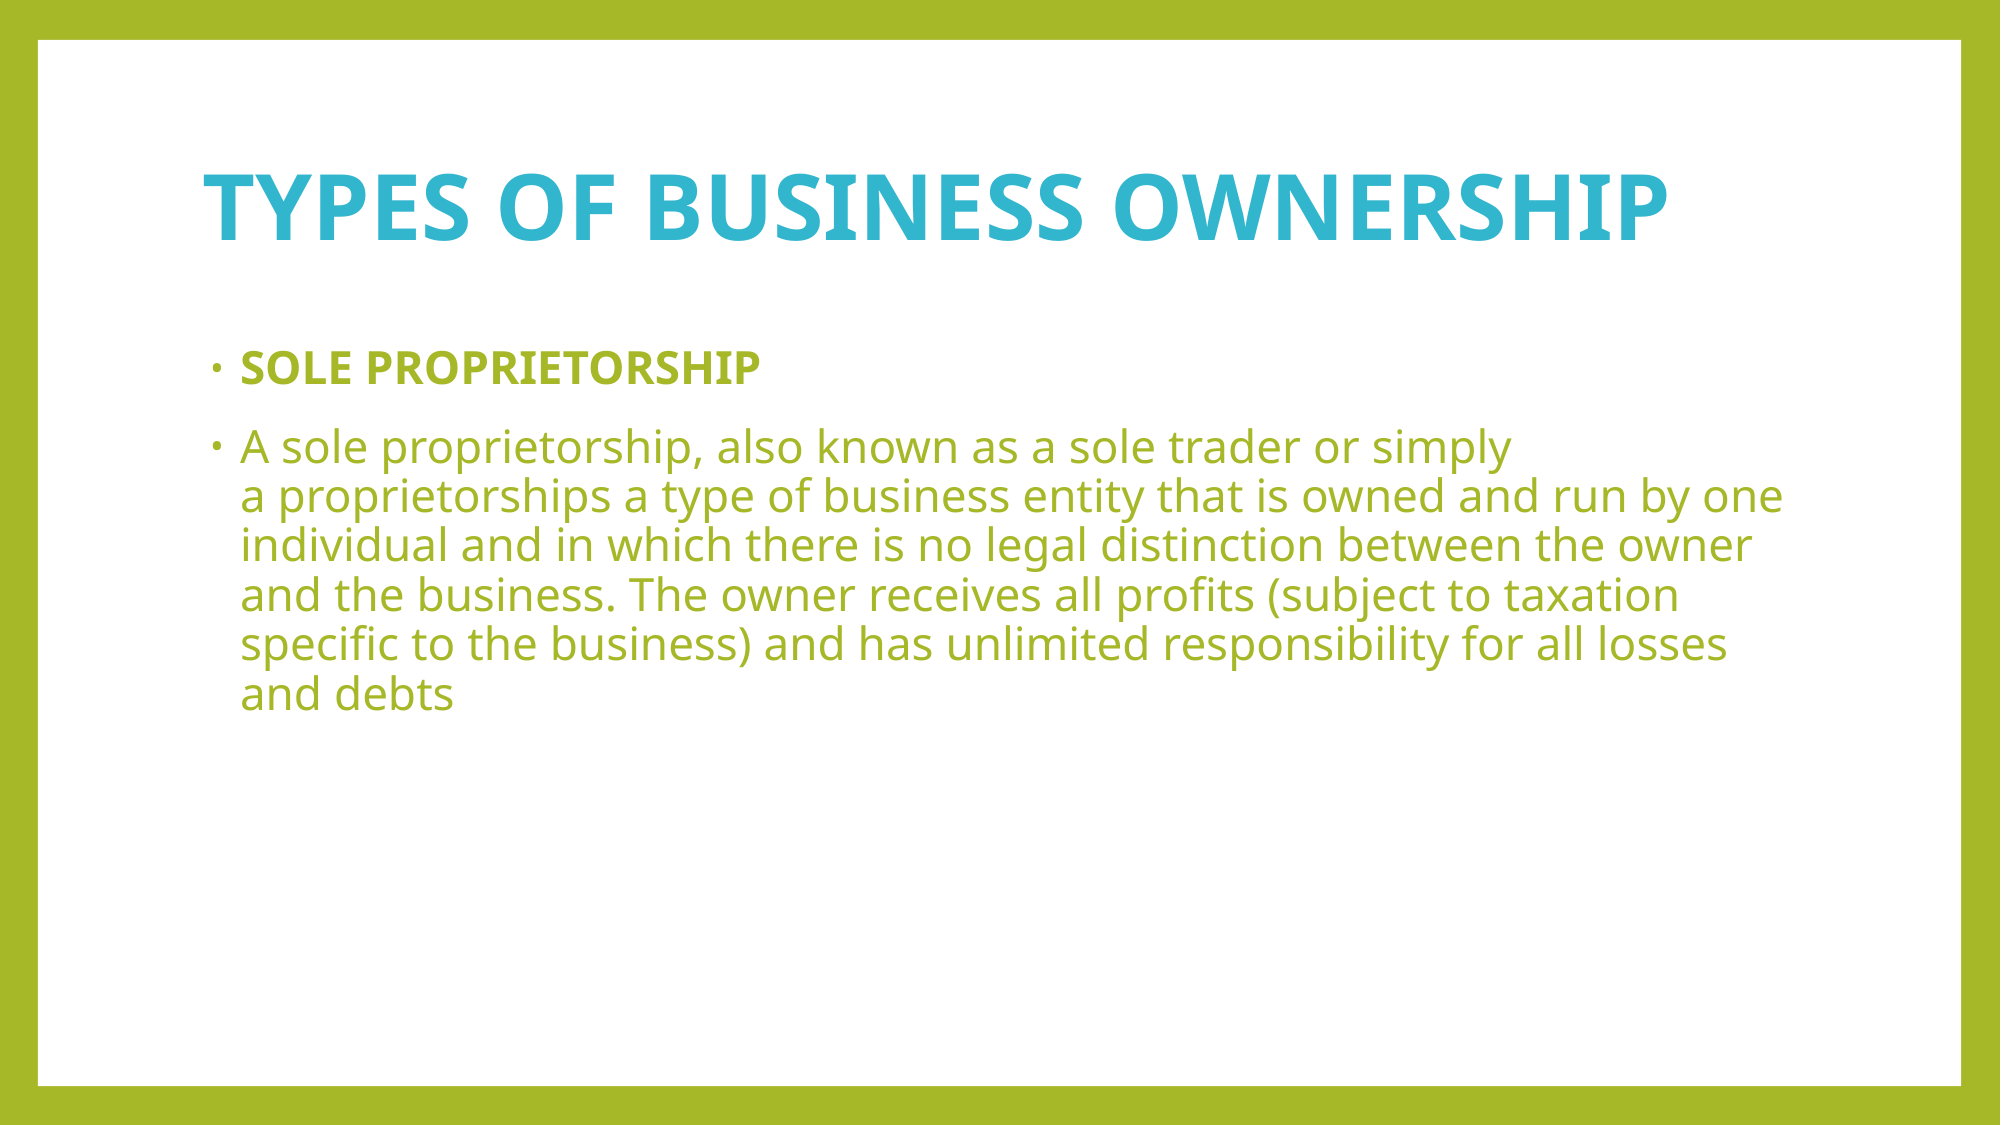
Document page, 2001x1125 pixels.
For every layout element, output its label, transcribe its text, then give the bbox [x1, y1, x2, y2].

list SOLE PROPRIETORSHIP A sole proprietorship, also known as a sole trader or simply a proprietorships a type of business entity that is owned and run by one individual and in which there is no legal distinction between the owner and the business. The owner receives all profits (subject to taxation specific to the business) and has unlimited responsibility for all losses and debts [187, 337, 1808, 1000]
title TYPES OF BUSINESS OWNERSHIP [187, 99, 1808, 323]
